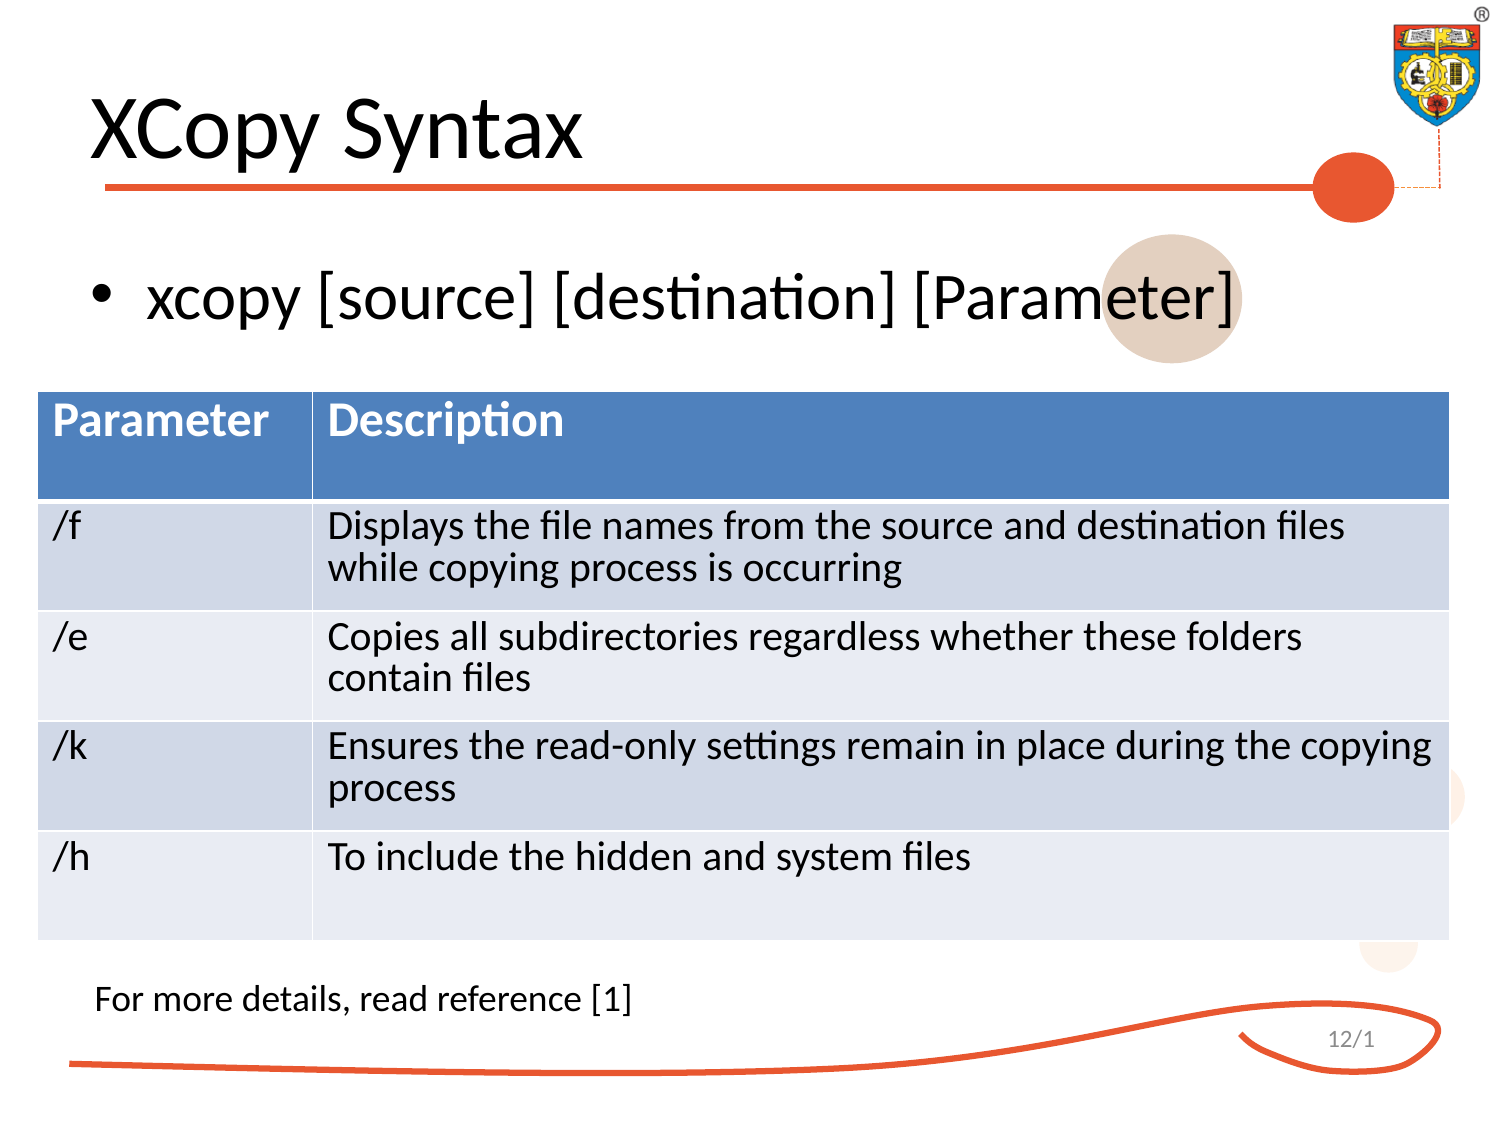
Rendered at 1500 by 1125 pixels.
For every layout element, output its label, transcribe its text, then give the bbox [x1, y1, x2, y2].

table_cell Ensures the read-only settings remain in place during the copying process [313, 722, 1449, 830]
table_cell Copies all subdirectories regardless whether these folders contain files [313, 612, 1449, 720]
table_header Parameter [38, 392, 312, 499]
text_box For more details, read reference [1] [79, 966, 649, 1026]
table_cell /e [38, 612, 312, 720]
table_cell /k [38, 722, 312, 830]
table_header Description [313, 392, 1449, 499]
table_cell Displays the file names from the source and destination files while copying process is occurring [313, 504, 1449, 610]
list xcopy [source] [destination] [Parameter] [74, 244, 1426, 367]
picture [1389, 3, 1492, 129]
table_cell /h [38, 832, 312, 940]
title XCopy Syntax [74, 29, 1438, 213]
table_cell To include the hidden and system files [313, 832, 1449, 940]
table_cell /f [38, 504, 312, 610]
